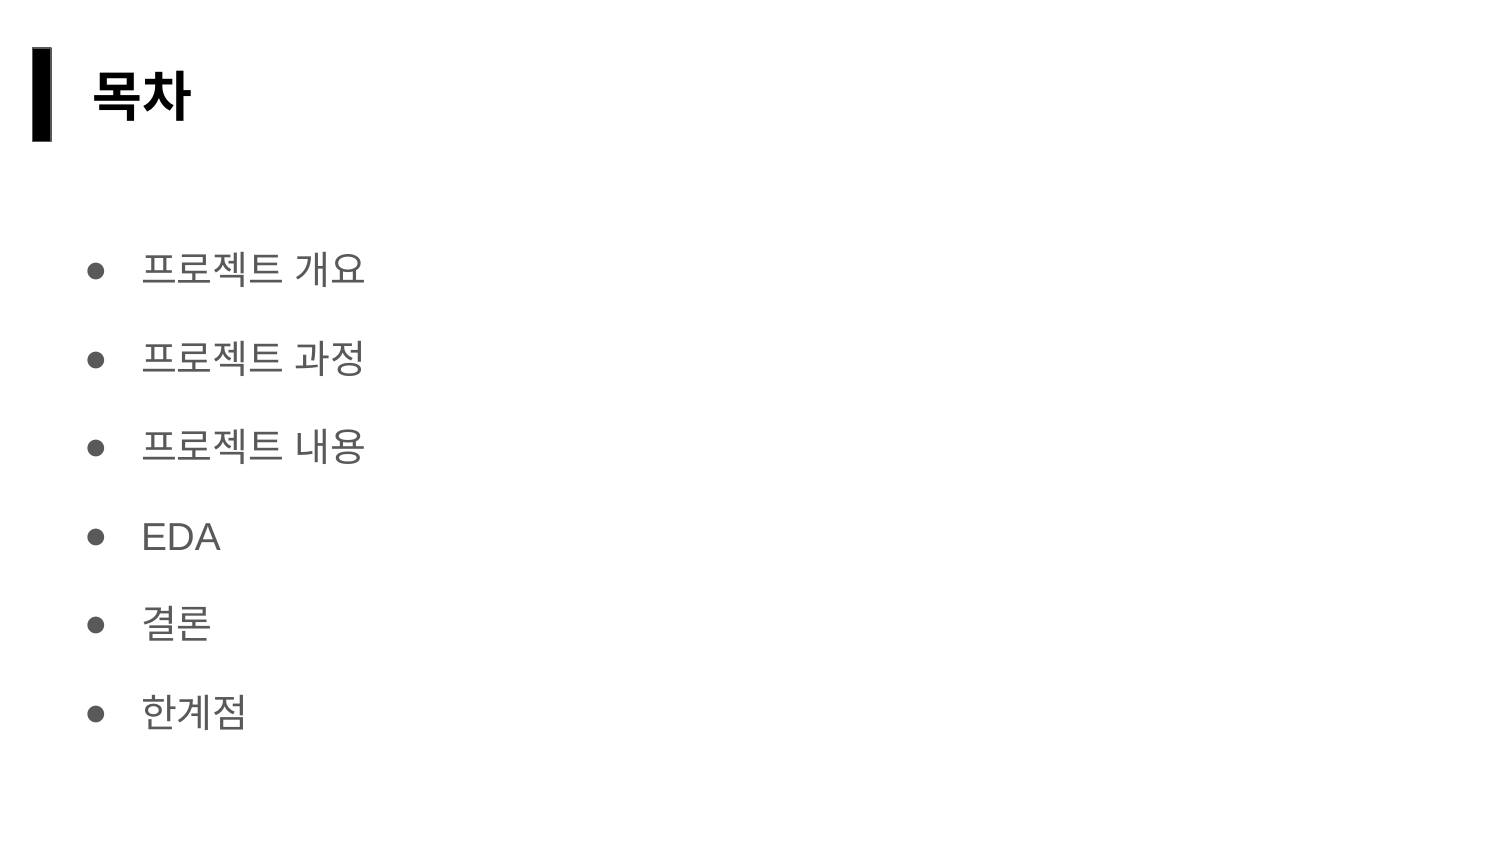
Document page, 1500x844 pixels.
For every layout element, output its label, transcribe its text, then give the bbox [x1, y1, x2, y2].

list 프로젝트 개요 프로젝트 과정 프로젝트 내용 EDA 결론 한계점 [51, 189, 1449, 750]
text_box [32, 47, 52, 142]
title 목차 [78, 47, 1268, 142]
